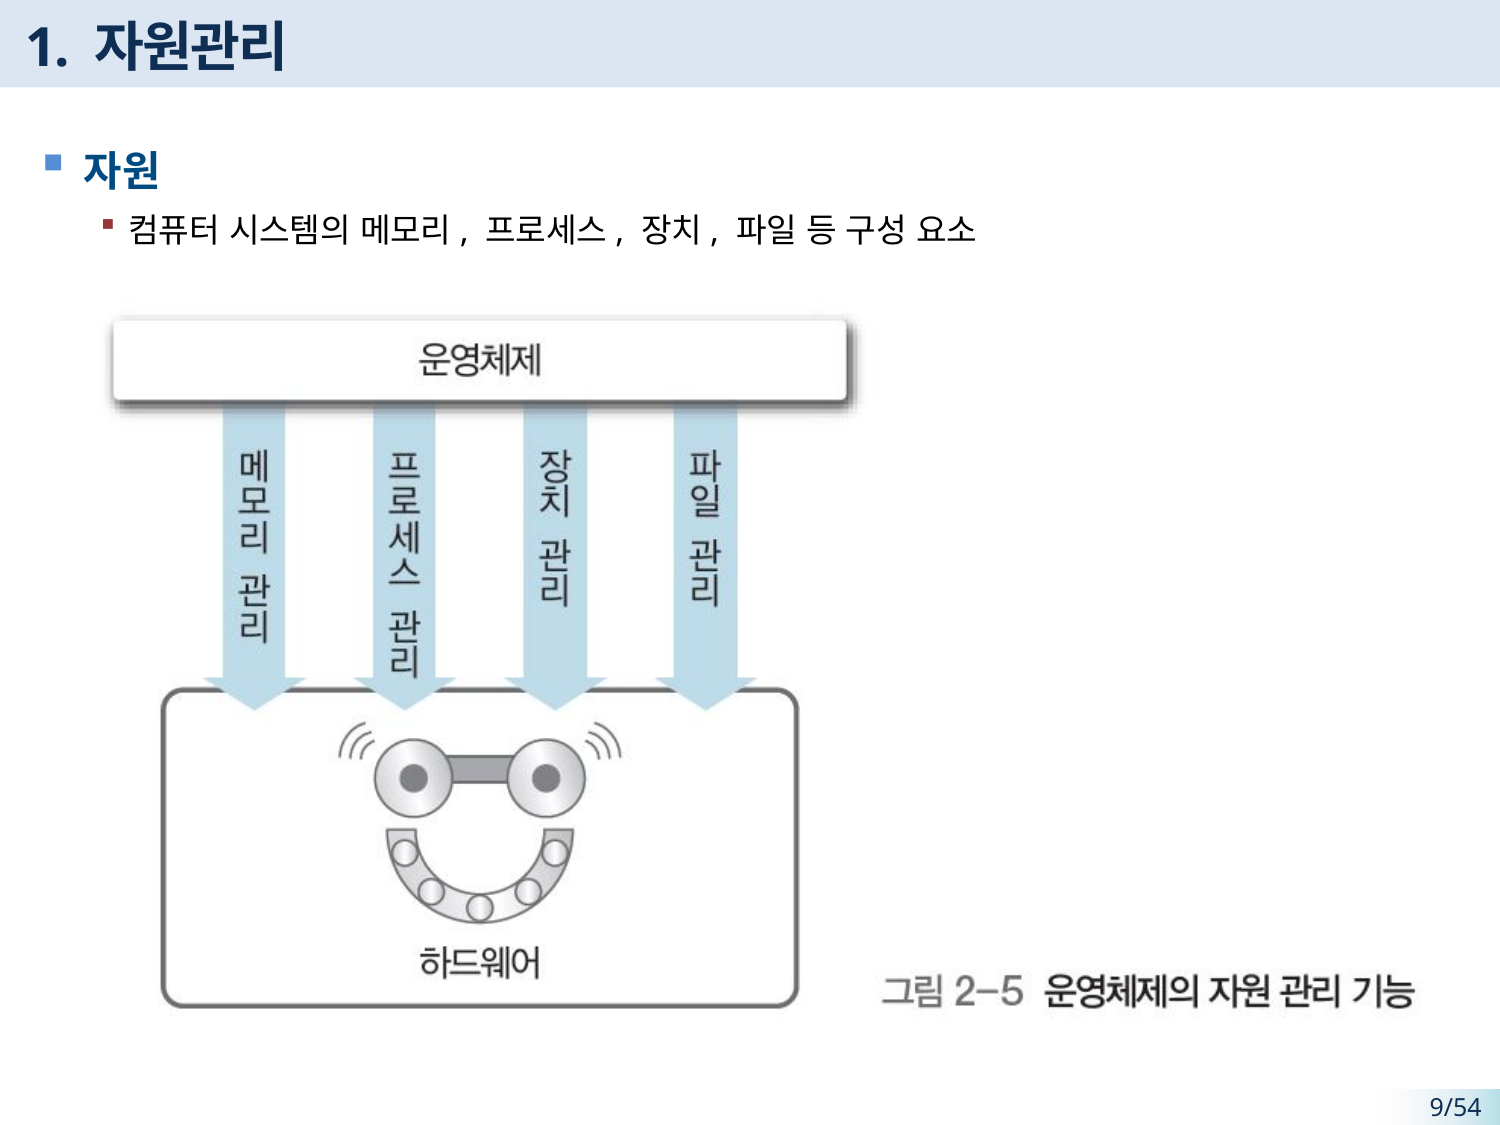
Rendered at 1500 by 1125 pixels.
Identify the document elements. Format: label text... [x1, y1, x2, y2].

picture [85, 289, 1430, 1024]
list 자원 컴퓨터 시스템의 메모리, 프로세스, 장치, 파일 등 구성 요소 [10, 126, 1481, 1057]
title 1. 자원관리 [10, 5, 1437, 84]
